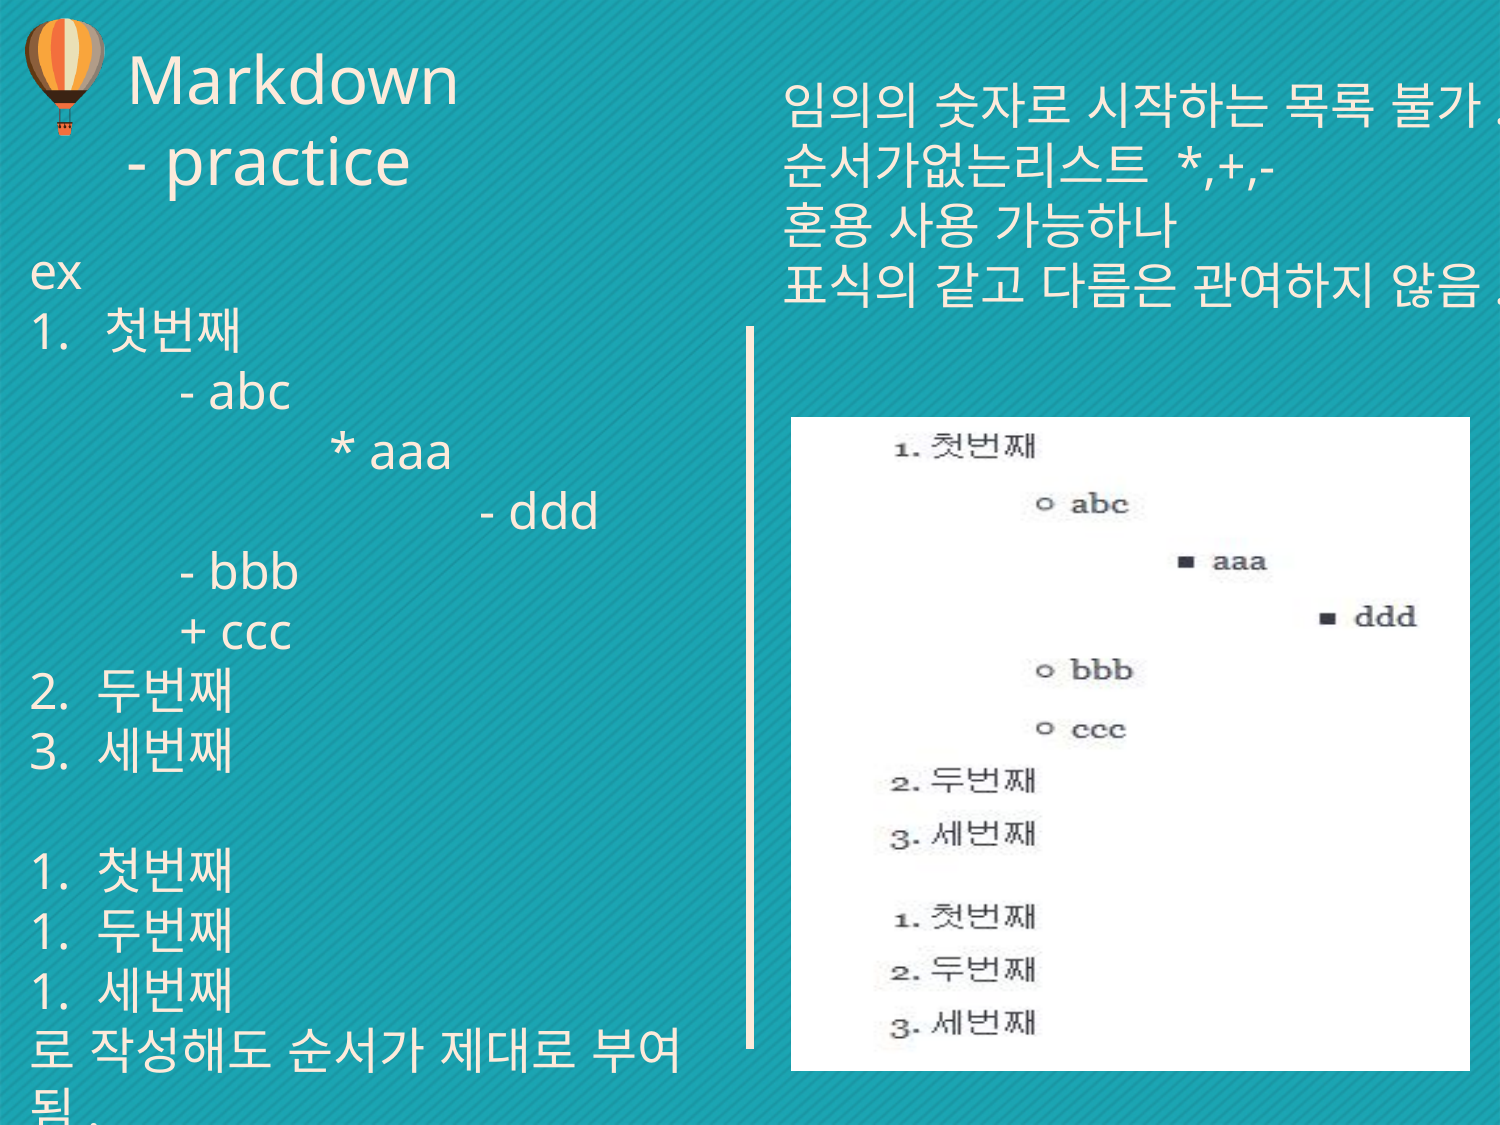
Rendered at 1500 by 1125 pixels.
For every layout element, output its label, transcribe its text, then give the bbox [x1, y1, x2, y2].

text_box ex 첫번째 - abc * aaa - ddd - bbb + ccc 2. 두번째 3. 세번째 1. 첫번째 1. 두번째 1. 세번째 로 작성해도 순서가 제대로 부여됨. [14, 231, 765, 1125]
text_box Markdown - practice [111, 30, 477, 206]
picture [0, 0, 1500, 1125]
text_box 임의의 숫자로 시작하는 목록 불가.순서가없는리스트 *,+,- 혼용 사용 가능하나 표식의 같고 다름은 관여하지 않음. [767, 67, 1500, 322]
